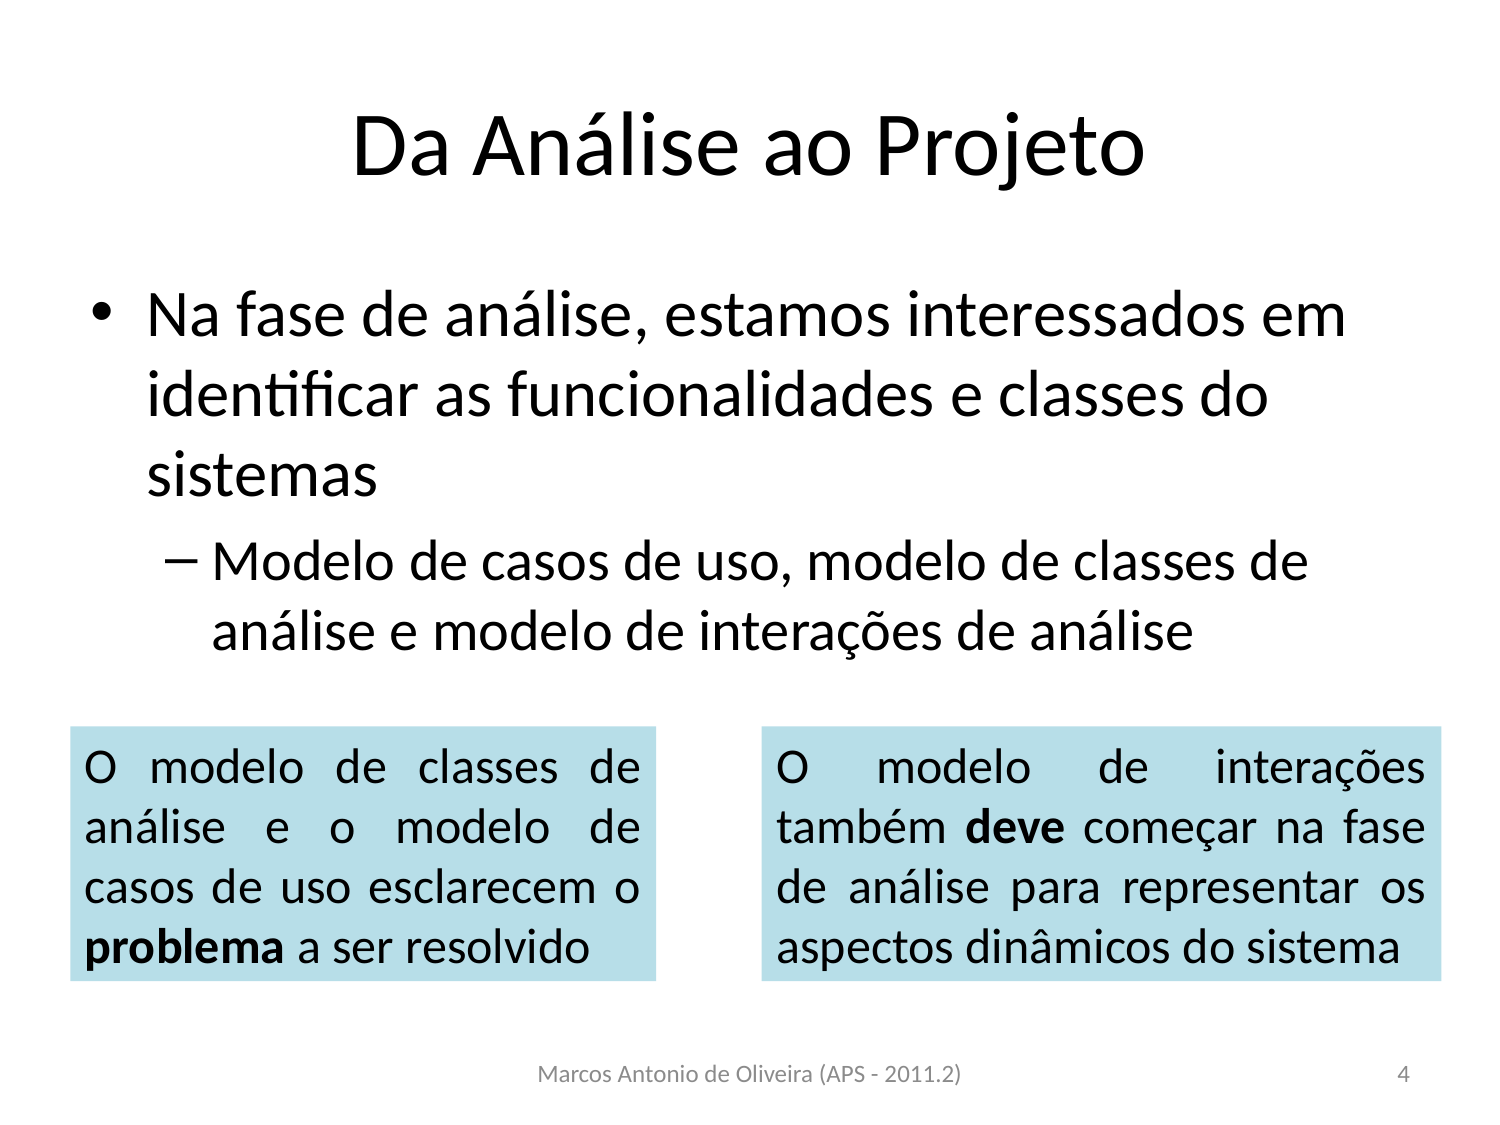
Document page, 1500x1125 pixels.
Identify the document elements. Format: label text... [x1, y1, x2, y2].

text_box O modelo de classes de análise e o modelo de casos de uso esclarecem o problema a ser resolvido [70, 726, 657, 982]
slide_number 4 [1074, 1042, 1425, 1103]
list Na fase de análise, estamos interessados em identificar as funcionalidades e classes do sistemas Modelo de casos de uso, modelo de classes de análise e modelo de interações de análise [75, 262, 1425, 1005]
title Da Análise ao Projeto [75, 45, 1425, 233]
footer Marcos Antonio de Oliveira (APS - 2011.2) [512, 1042, 988, 1103]
text_box O modelo de interações também deve começar na fase de análise para representar os aspectos dinâmicos do sistema [761, 726, 1442, 982]
